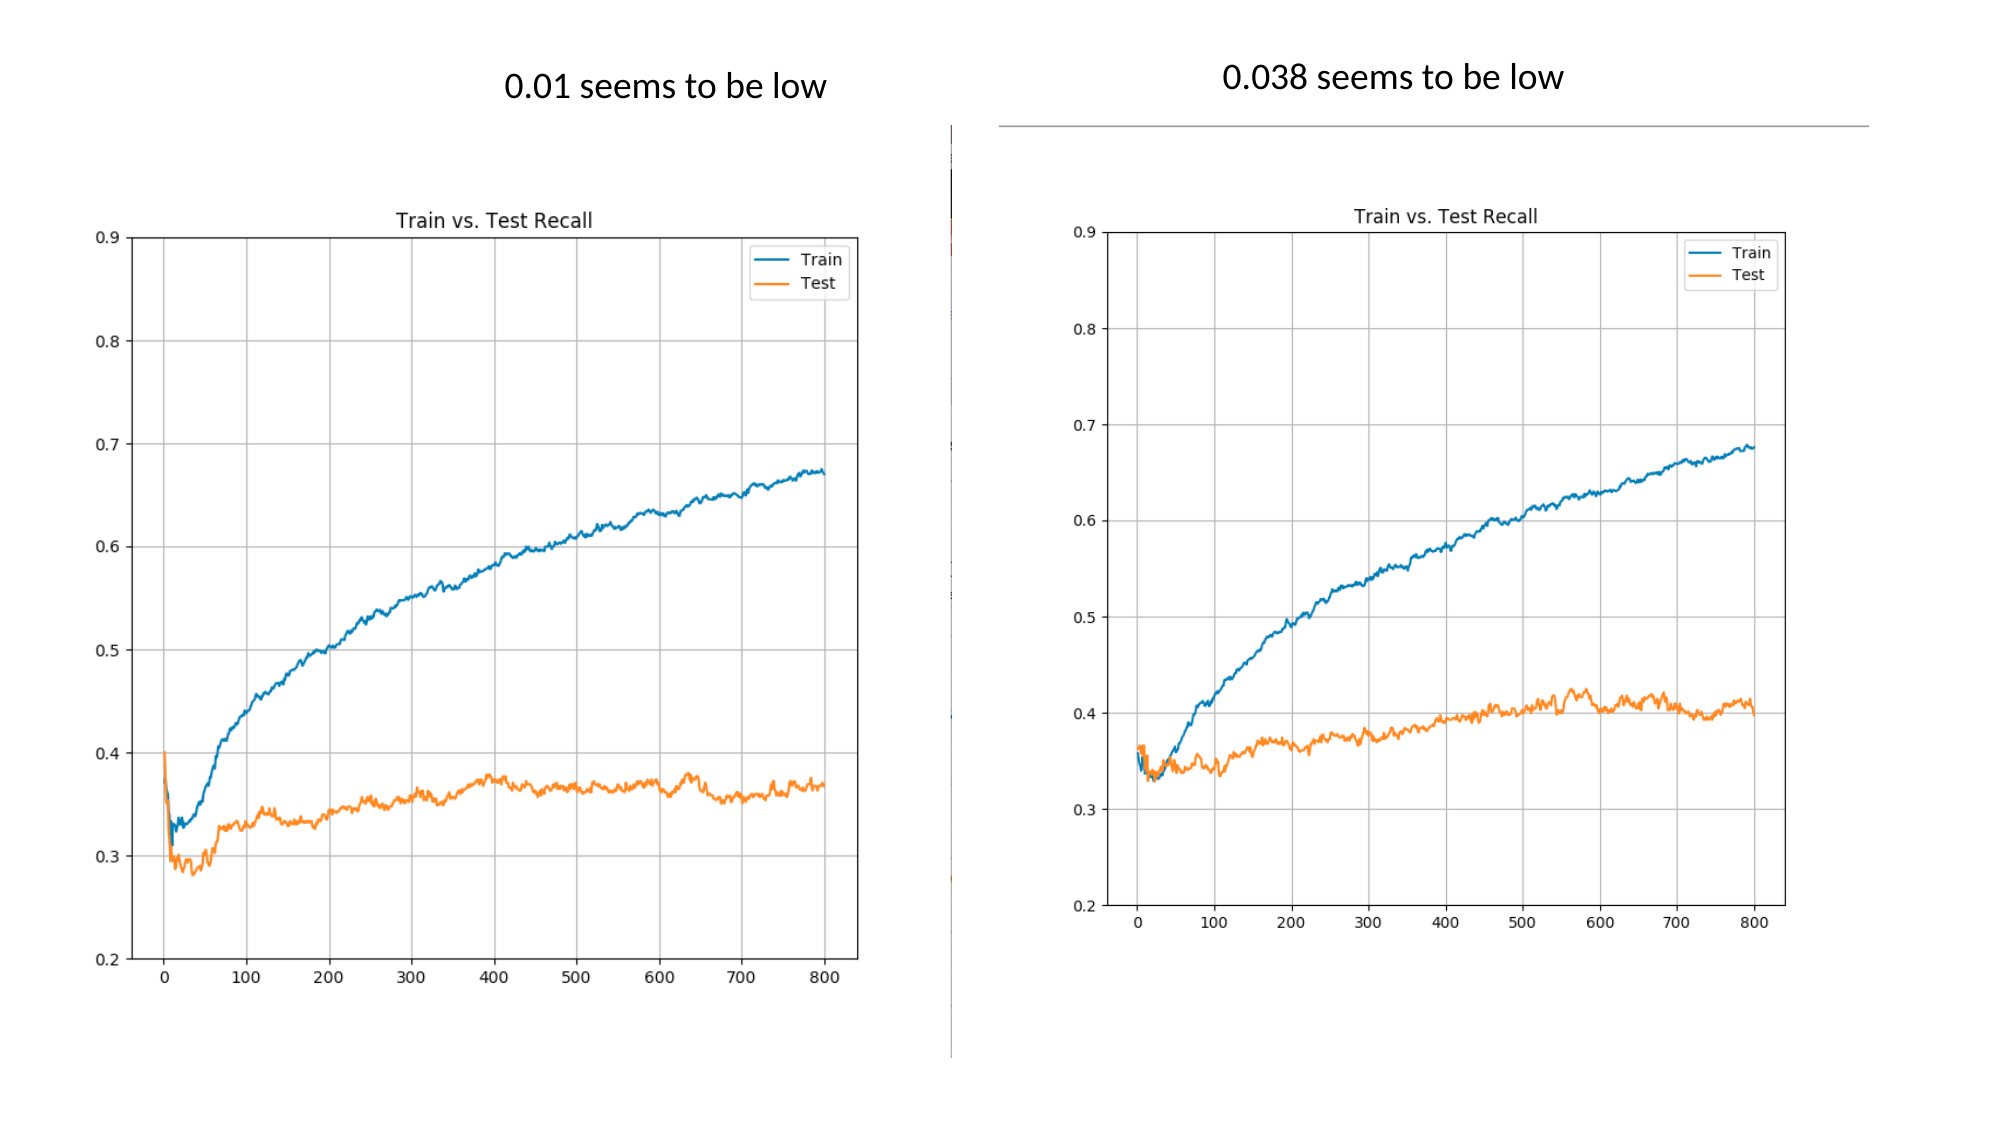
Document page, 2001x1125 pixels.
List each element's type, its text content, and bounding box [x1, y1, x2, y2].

picture [17, 125, 952, 1058]
text_box 0.038 seems to be low [1207, 44, 1580, 105]
text_box 0.01 seems to be low [489, 53, 843, 114]
picture [999, 125, 1869, 1000]
